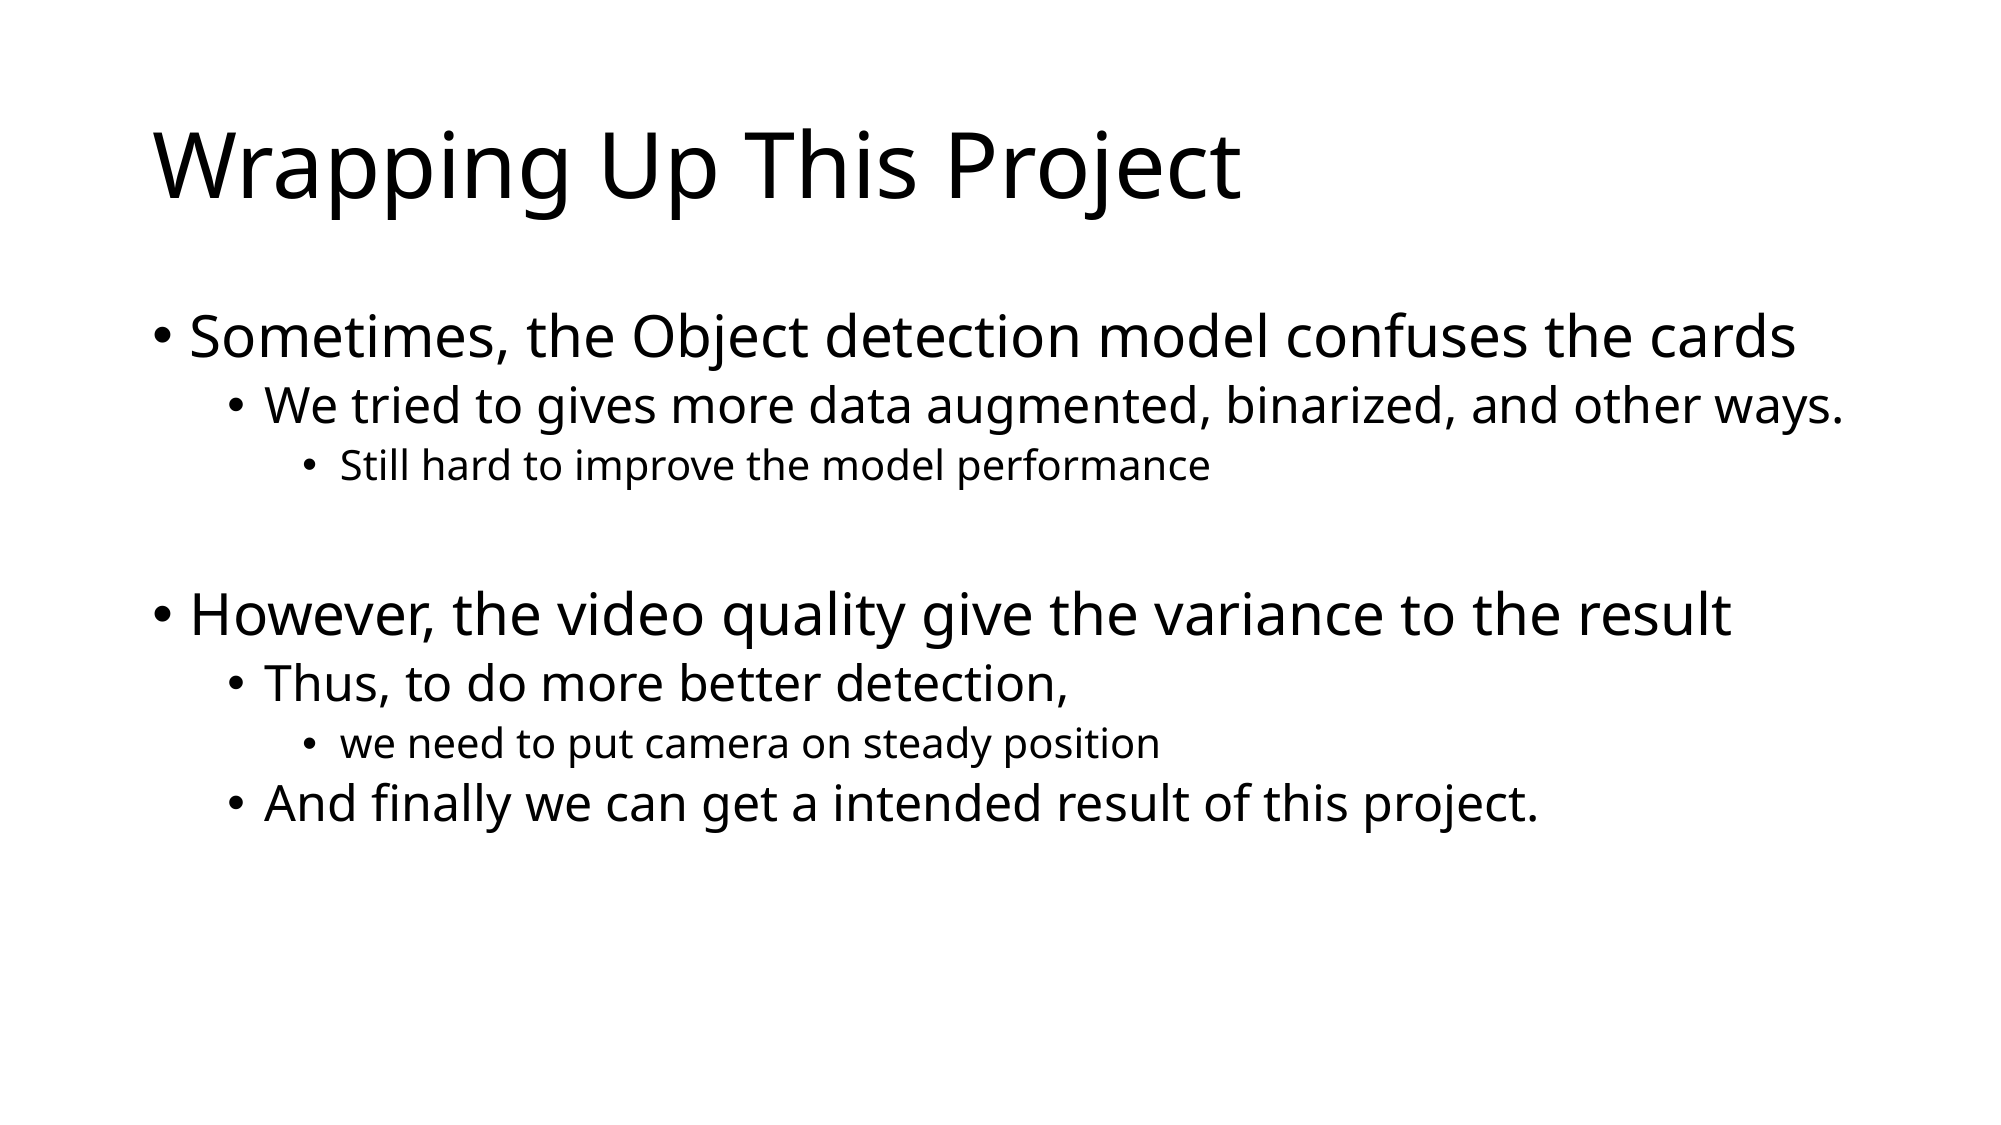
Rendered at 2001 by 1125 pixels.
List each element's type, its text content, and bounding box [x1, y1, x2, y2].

title Wrapping Up This Project [137, 59, 1863, 278]
list Sometimes, the Object detection model confuses the cards We tried to gives more data augmented, binarized, and other ways. Still hard to improve the model performance However, the video quality give the variance to the result Thus, to do more better detection, we need to put camera on steady position And finally we can get a intended result of this project. [137, 299, 1863, 1014]
